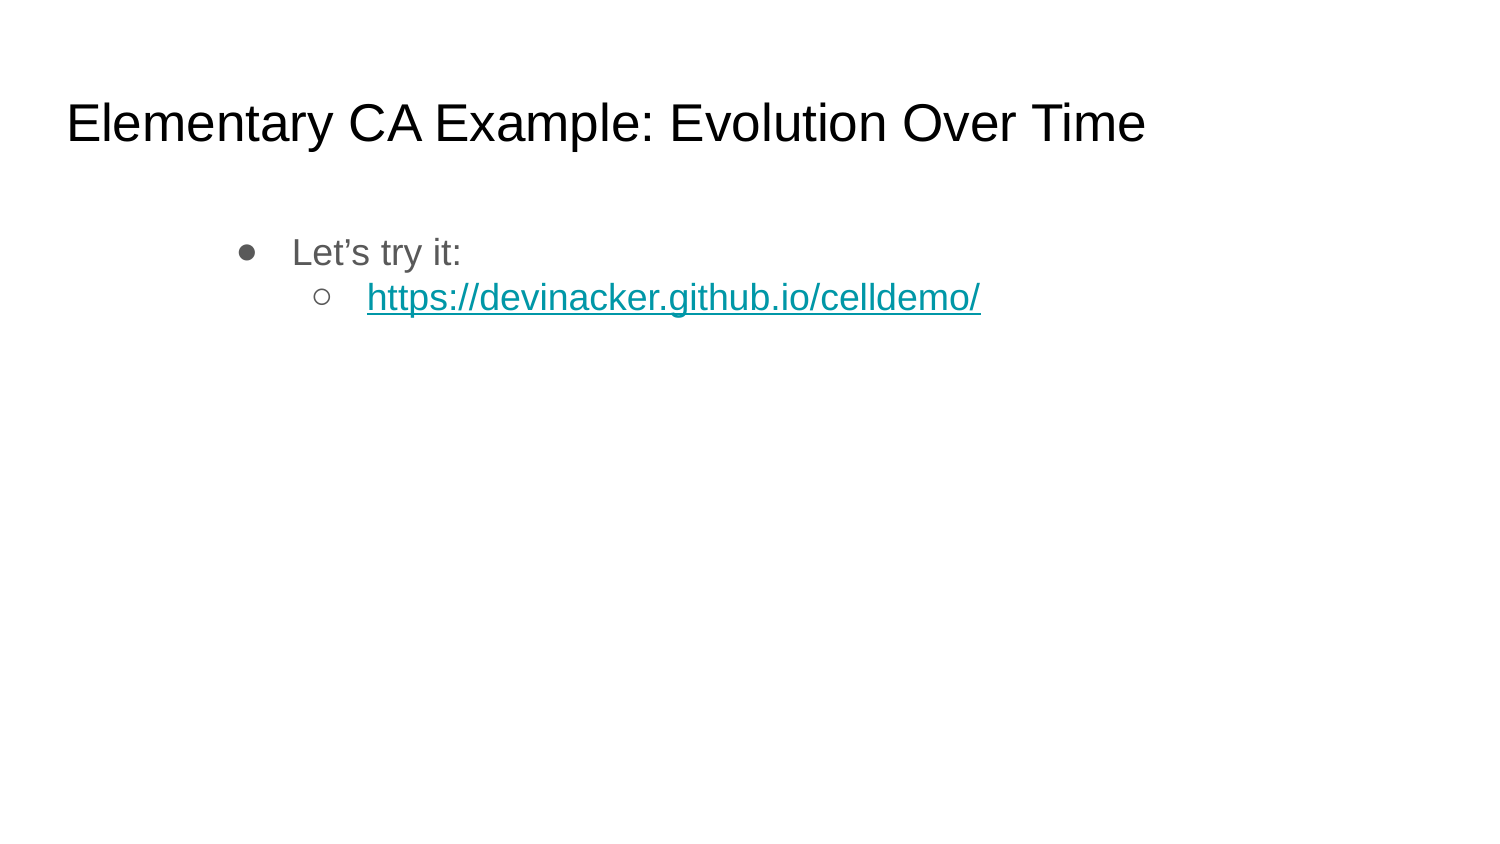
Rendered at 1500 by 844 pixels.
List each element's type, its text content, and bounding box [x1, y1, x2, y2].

text_box Let’s try it: https://devinacker.github.io/celldemo/ [201, 213, 1005, 630]
title Elementary CA Example: Evolution Over Time [51, 72, 1449, 167]
